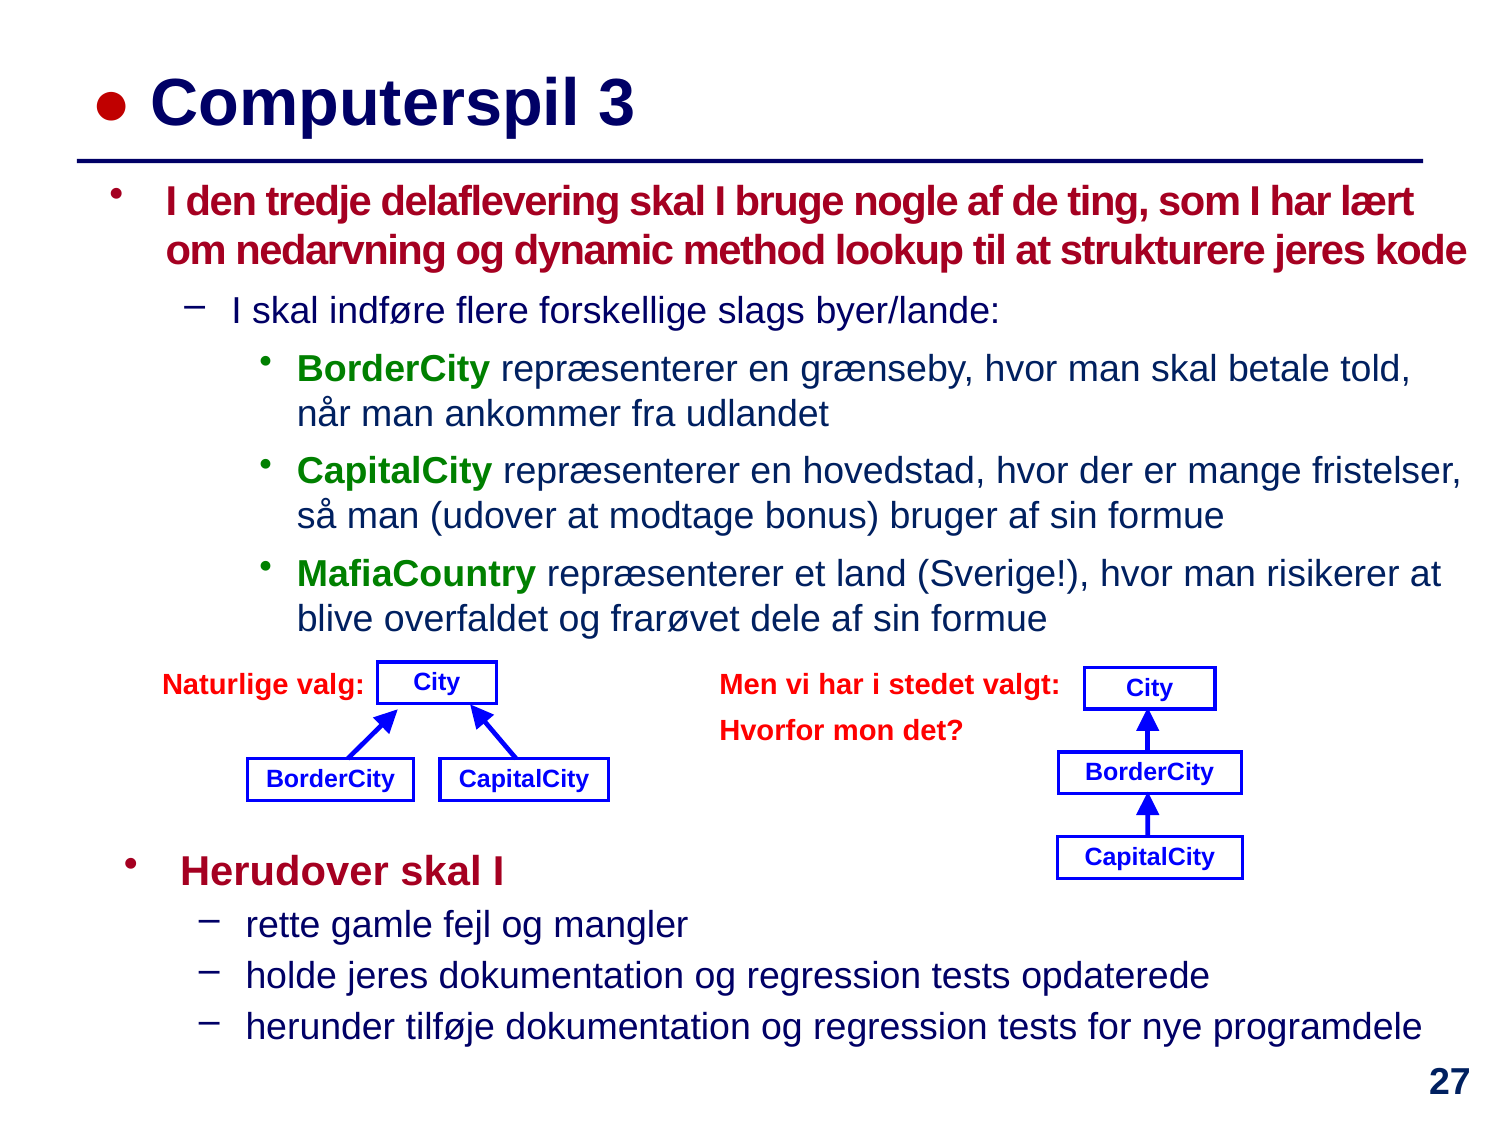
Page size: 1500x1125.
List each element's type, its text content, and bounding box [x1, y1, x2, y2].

text_box Men vi har i stedet valgt: Hvorfor mon det? [704, 662, 1093, 755]
text_box I den tredje delaflevering skal I bruge nogle af de ting, som I har lært om nedarvning og dynamic method lookup til at strukturere jeres kode I skal indføre flere forskellige slags byer/lande: BorderCity repræsenterer en grænseby, hvor man skal betale told, når man ankommer fra udlandet CapitalCity repræsenterer en hovedstad, hvor der er mange fristelser, så man (udover at modtage bonus) bruger af sin formue MafiaCountry repræsenterer et land (Sverige!), hvor man risikerer at blive overfaldet og frarøvet dele af sin formue [94, 165, 1489, 651]
title ● Computerspil 3 [76, 42, 1483, 155]
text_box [1056, 667, 1243, 880]
text_box Naturlige valg: [147, 661, 246, 708]
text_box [247, 661, 609, 802]
slide_number 27 [1399, 1050, 1500, 1125]
text_box Herudover skal I rette gamle fejl og mangler holde jeres dokumentation og regression tests opdaterede herunder tilføje dokumentation og regression tests for nye programdele [108, 835, 1483, 1059]
